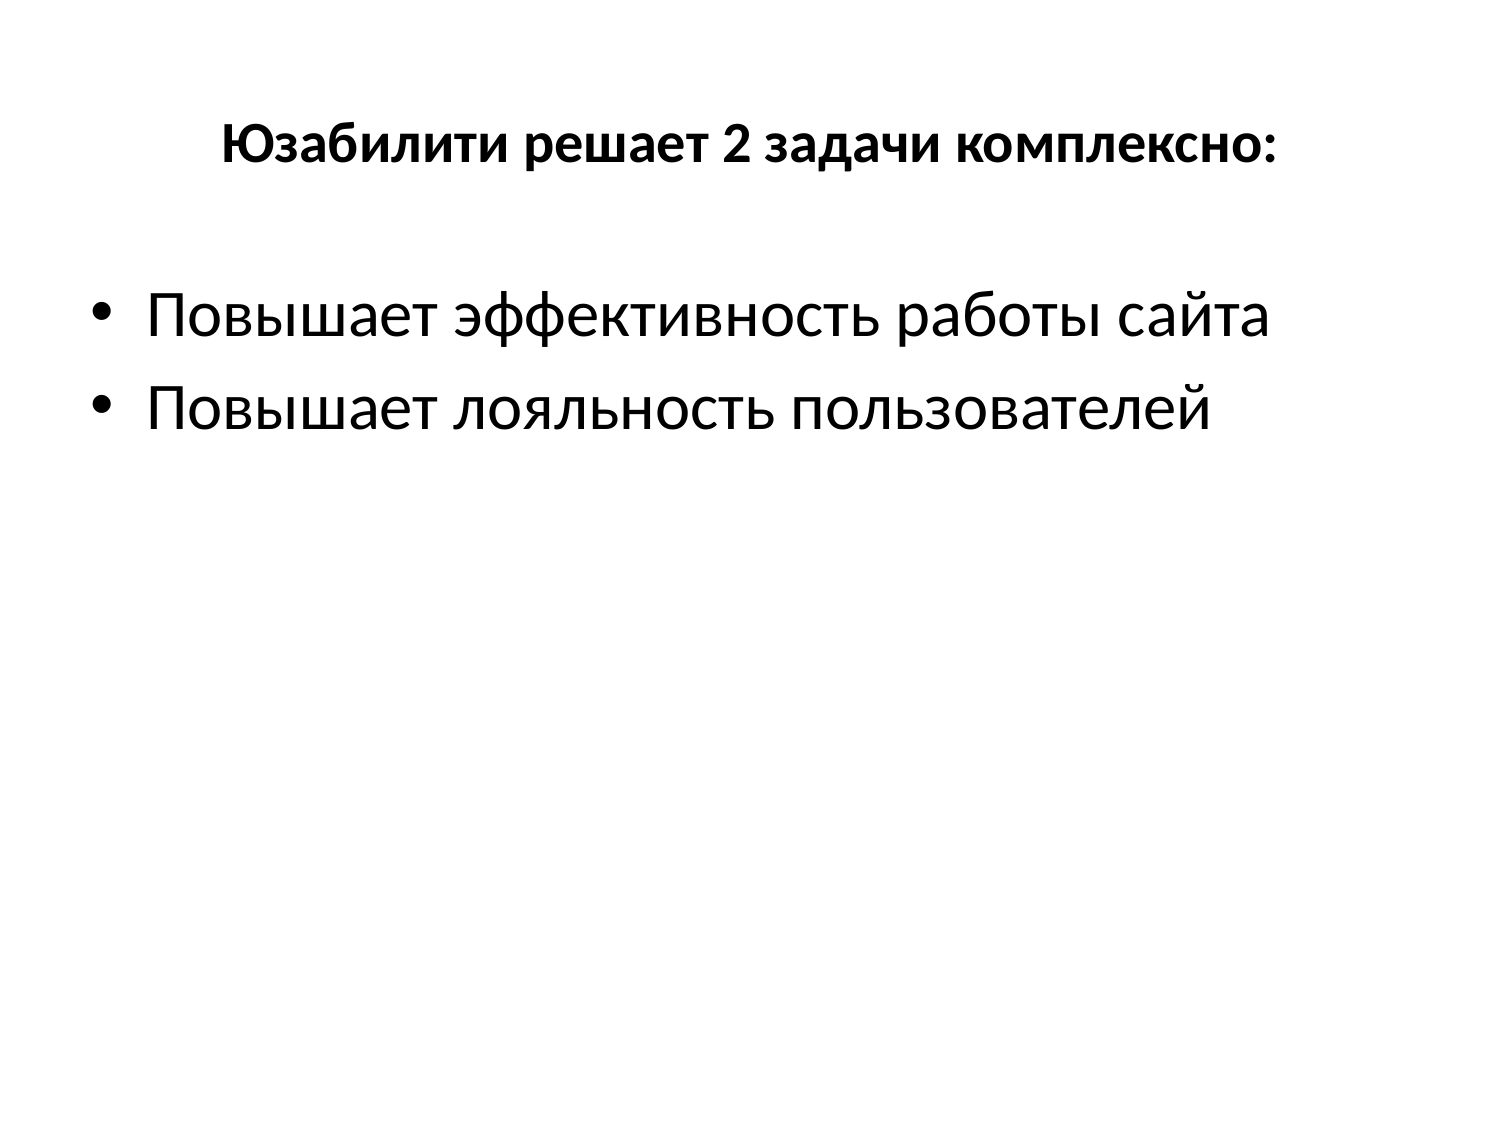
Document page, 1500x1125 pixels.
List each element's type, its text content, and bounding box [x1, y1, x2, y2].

list Повышает эффективность работы сайта Повышает лояльность пользователей [75, 262, 1425, 1005]
title Юзабилити решает 2 задачи комплексно: [75, 45, 1425, 233]
